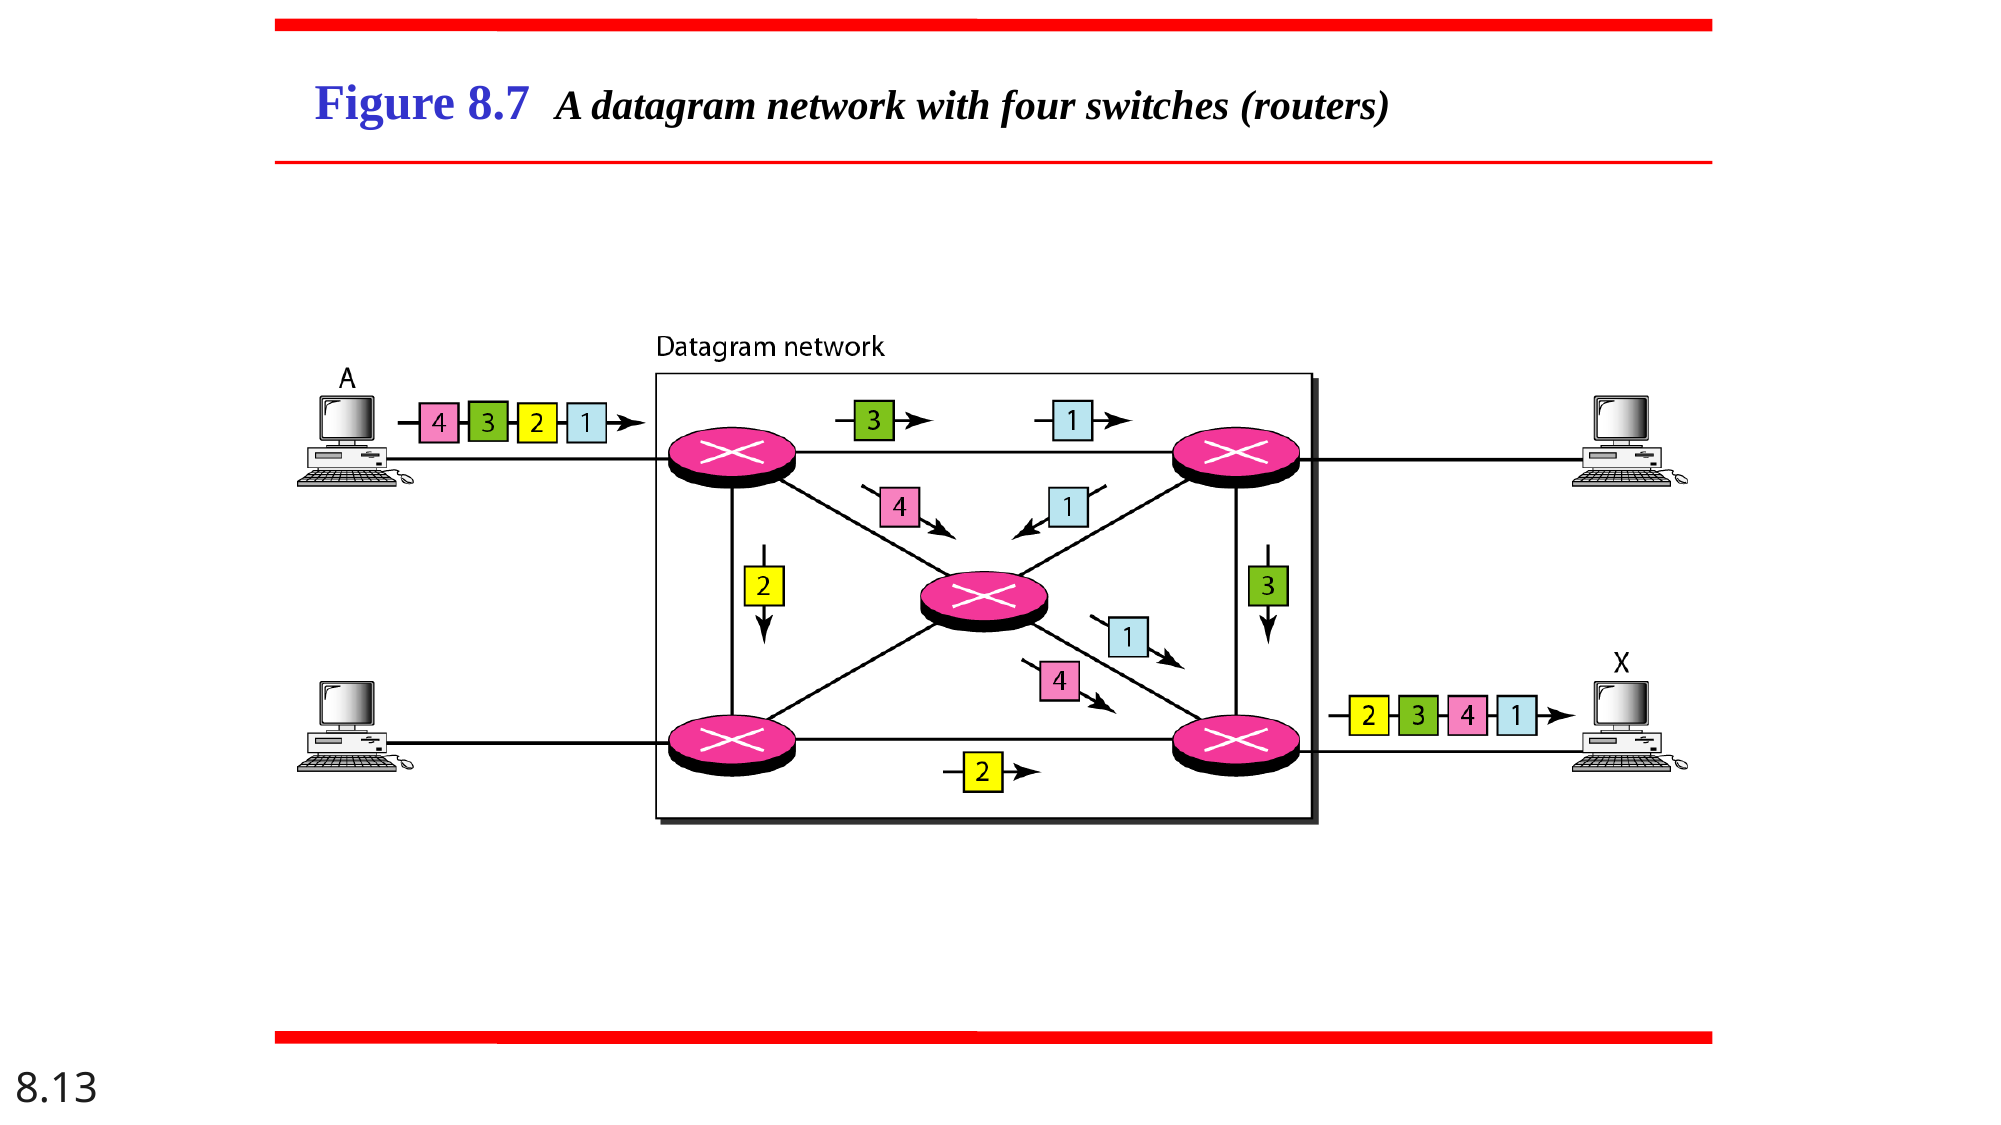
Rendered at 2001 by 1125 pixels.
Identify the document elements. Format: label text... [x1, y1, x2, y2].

text_box Figure 8.7 A datagram network with four switches (routers) [299, 62, 1407, 138]
picture [297, 331, 1688, 825]
slide_number 8.13 [0, 1050, 417, 1125]
